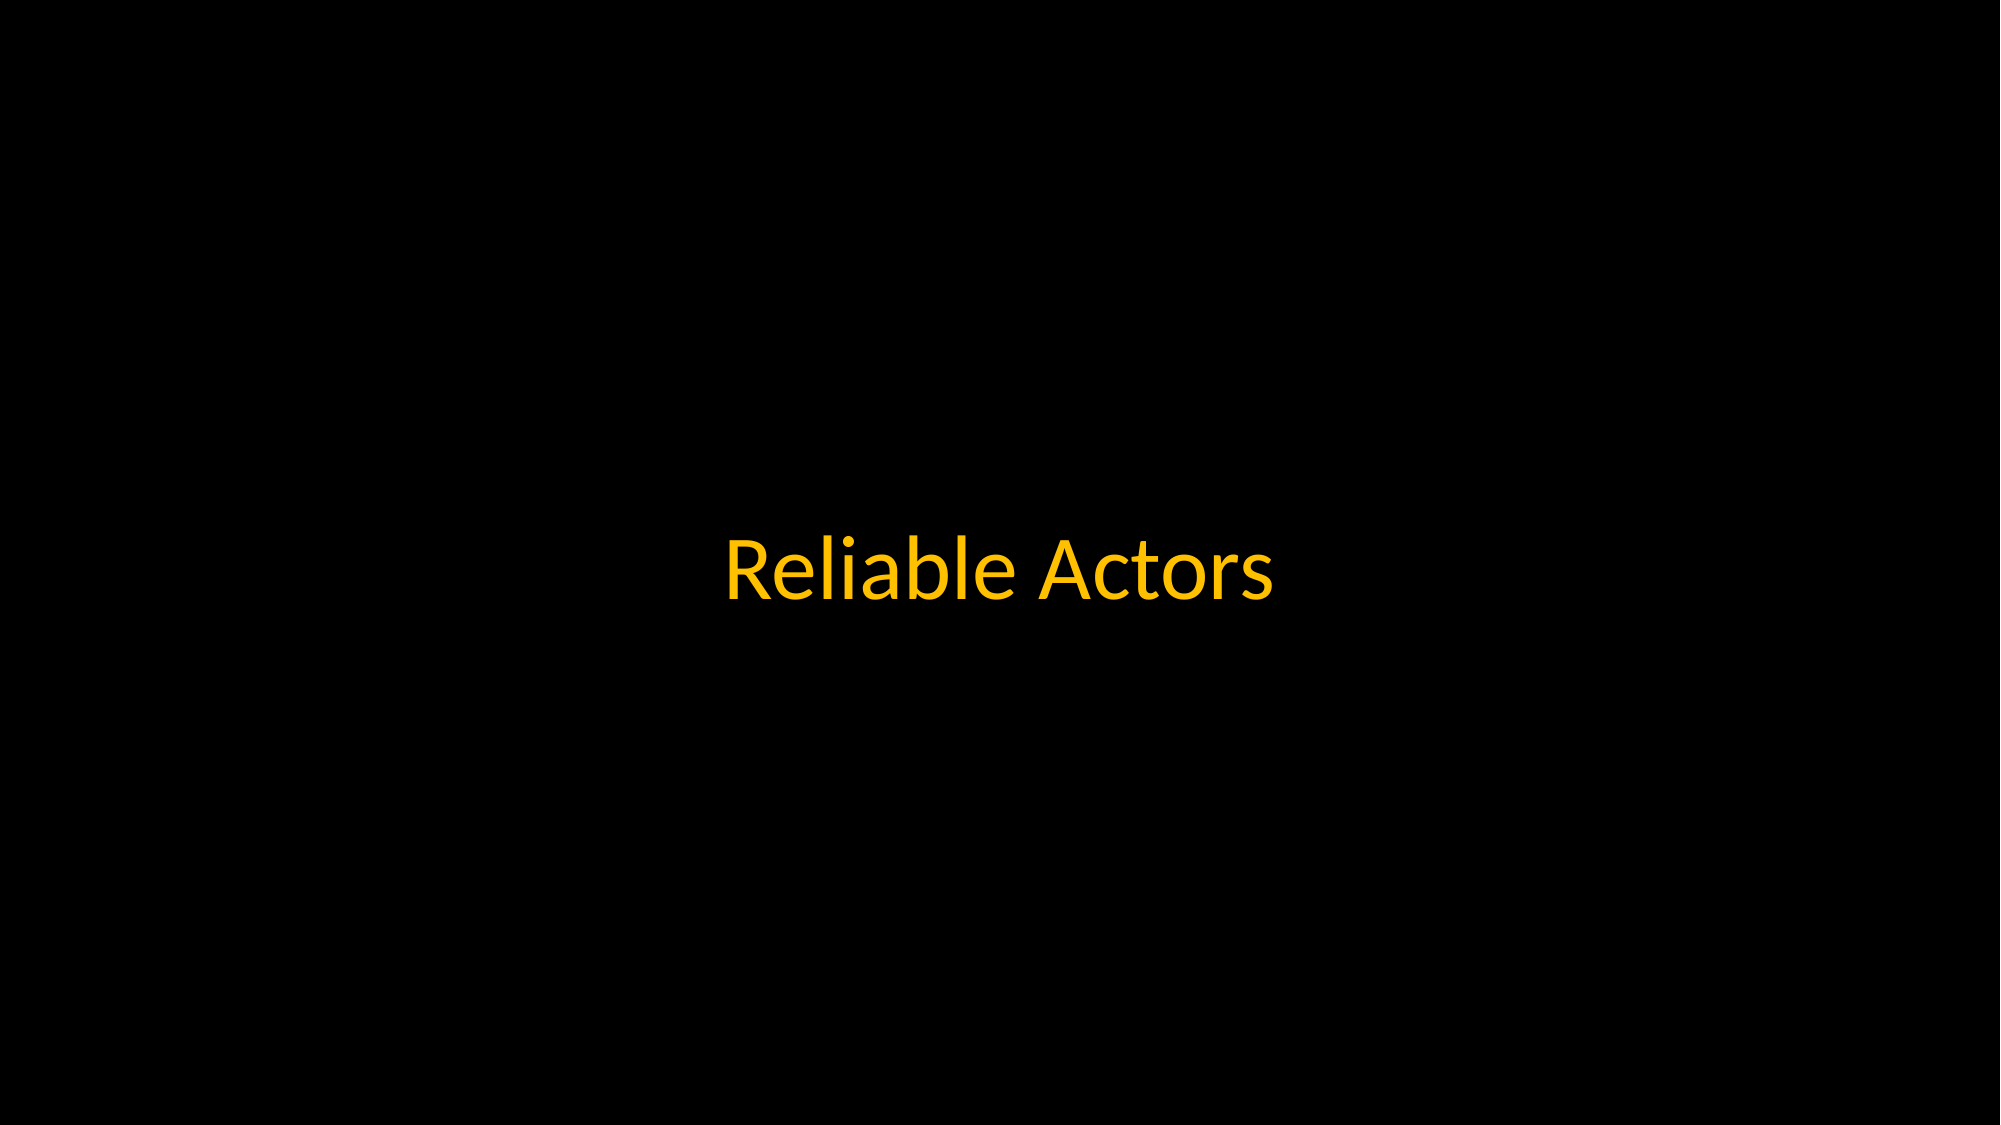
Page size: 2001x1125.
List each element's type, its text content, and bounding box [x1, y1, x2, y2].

title Reliable Actors [99, 487, 1900, 638]
